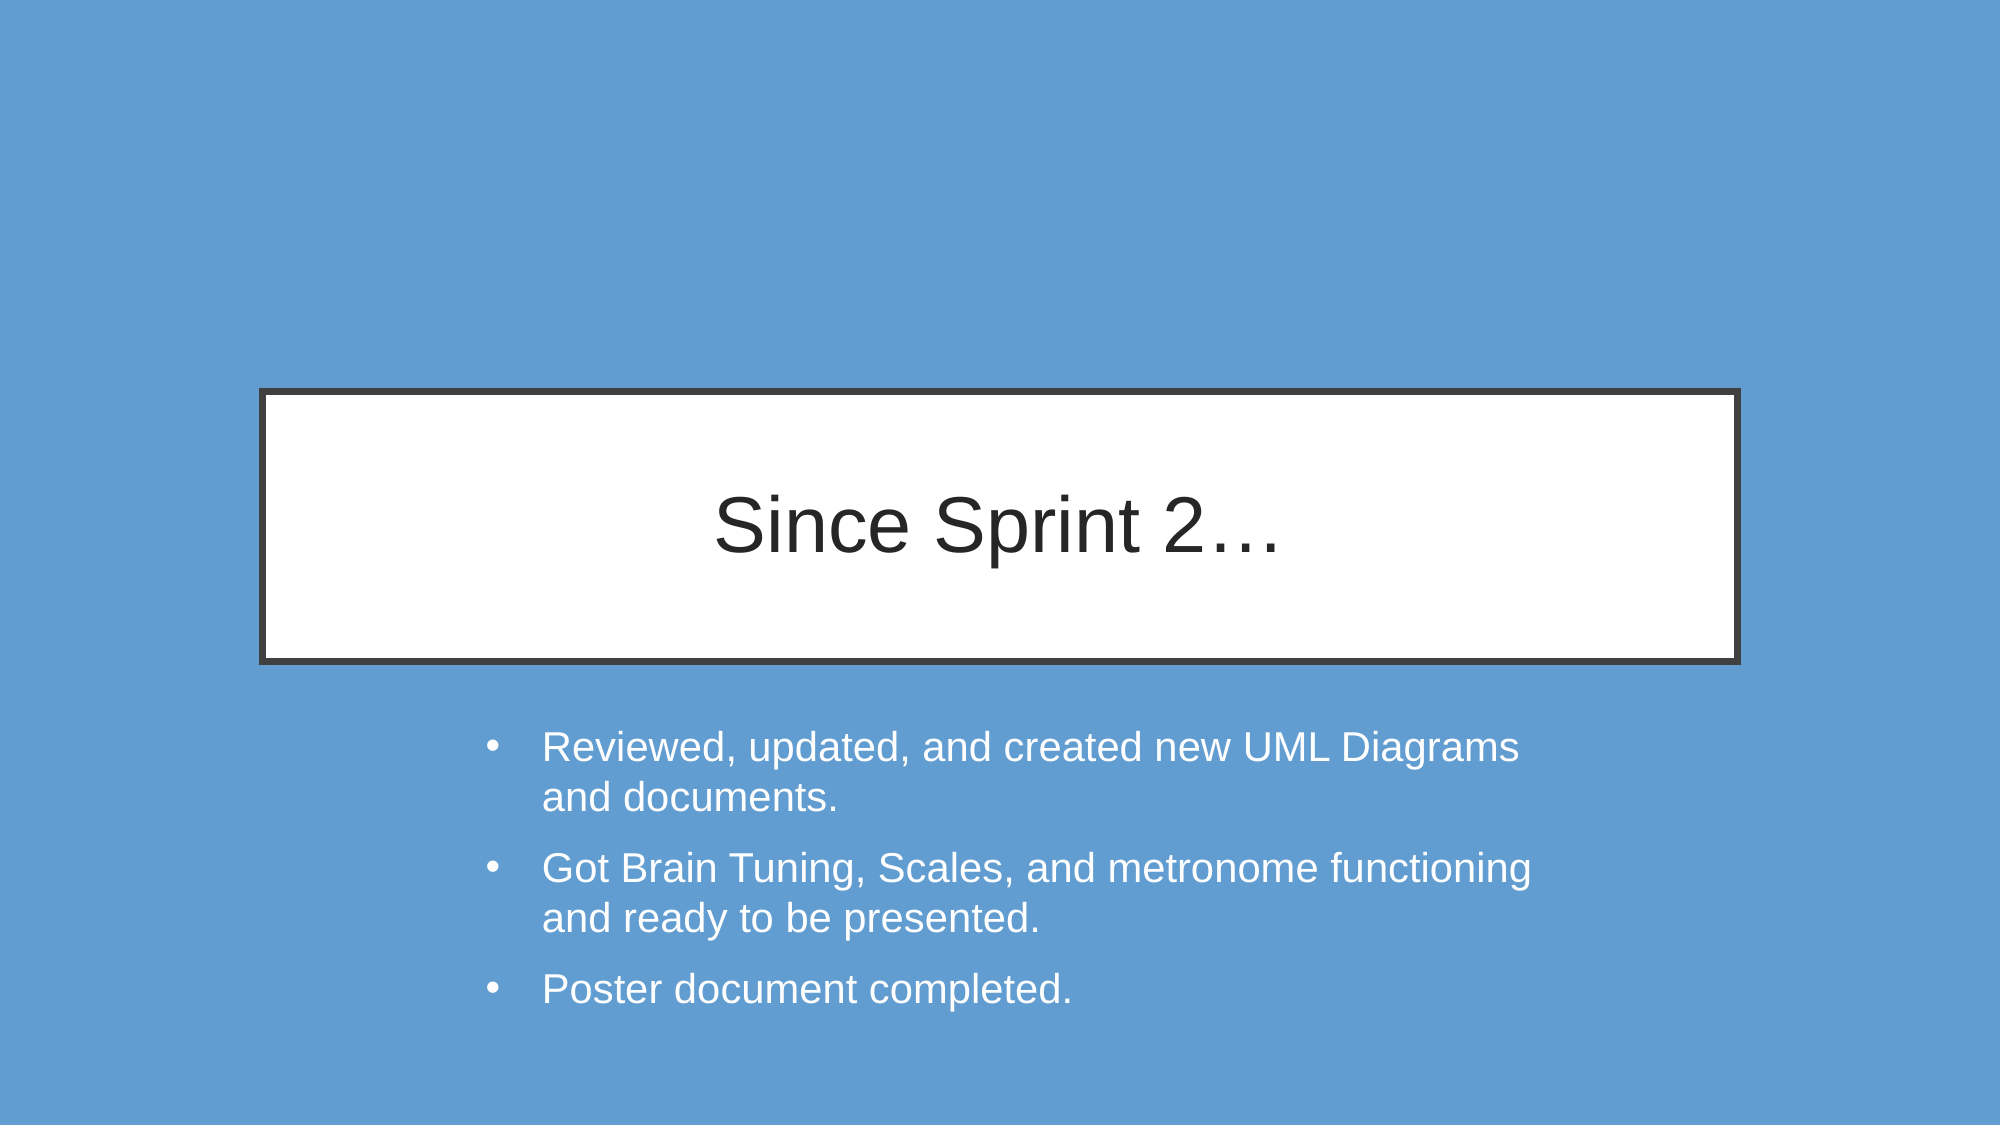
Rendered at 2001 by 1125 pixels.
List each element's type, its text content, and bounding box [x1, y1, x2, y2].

subtitle Reviewed, updated, and created new UML Diagrams and documents. Got Brain Tuning, Scales, and metronome functioning and ready to be presented. Poster document completed. [441, 713, 1559, 1125]
title Since Sprint 2… [259, 388, 1741, 665]
